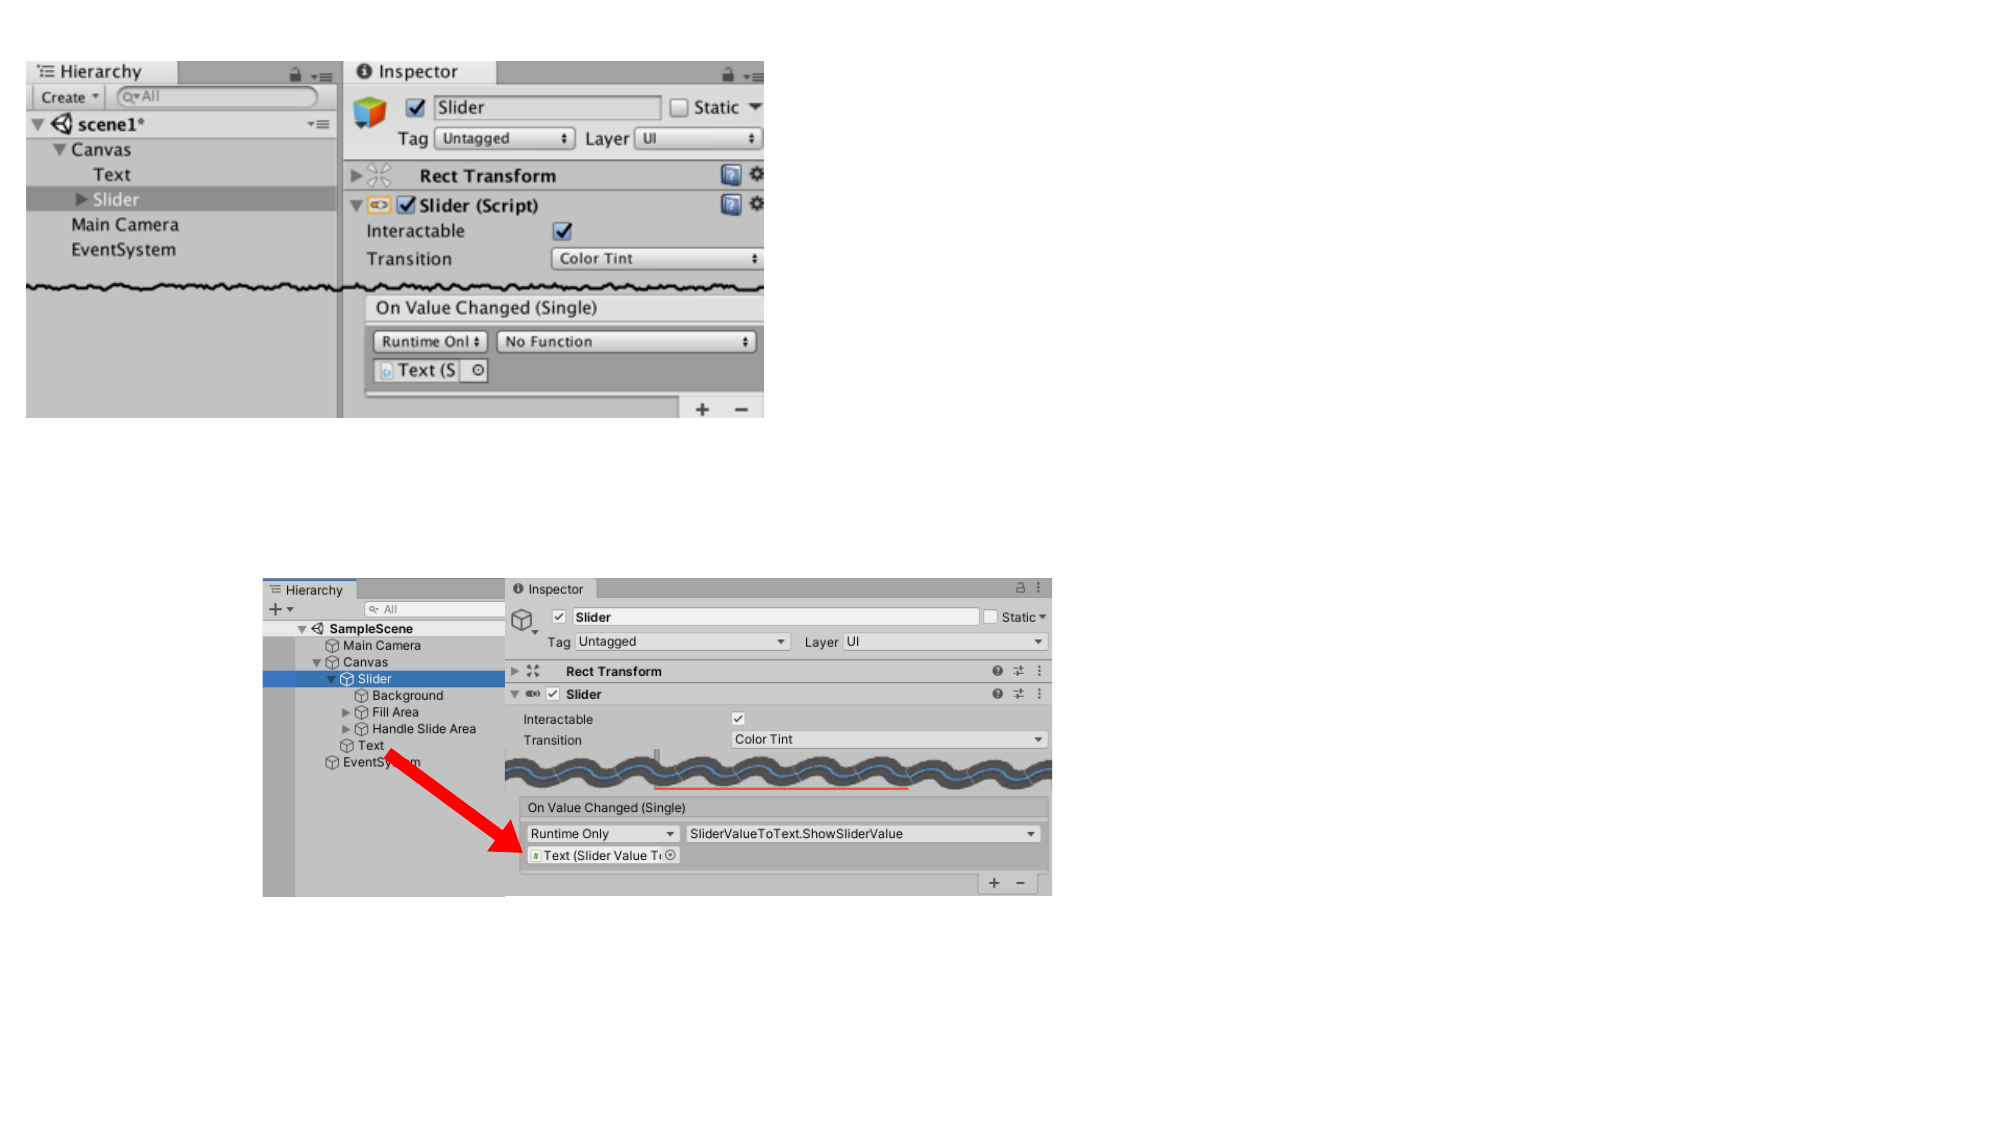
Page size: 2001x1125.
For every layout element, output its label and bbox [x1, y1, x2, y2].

picture [25, 61, 764, 418]
text_box [262, 578, 1053, 897]
